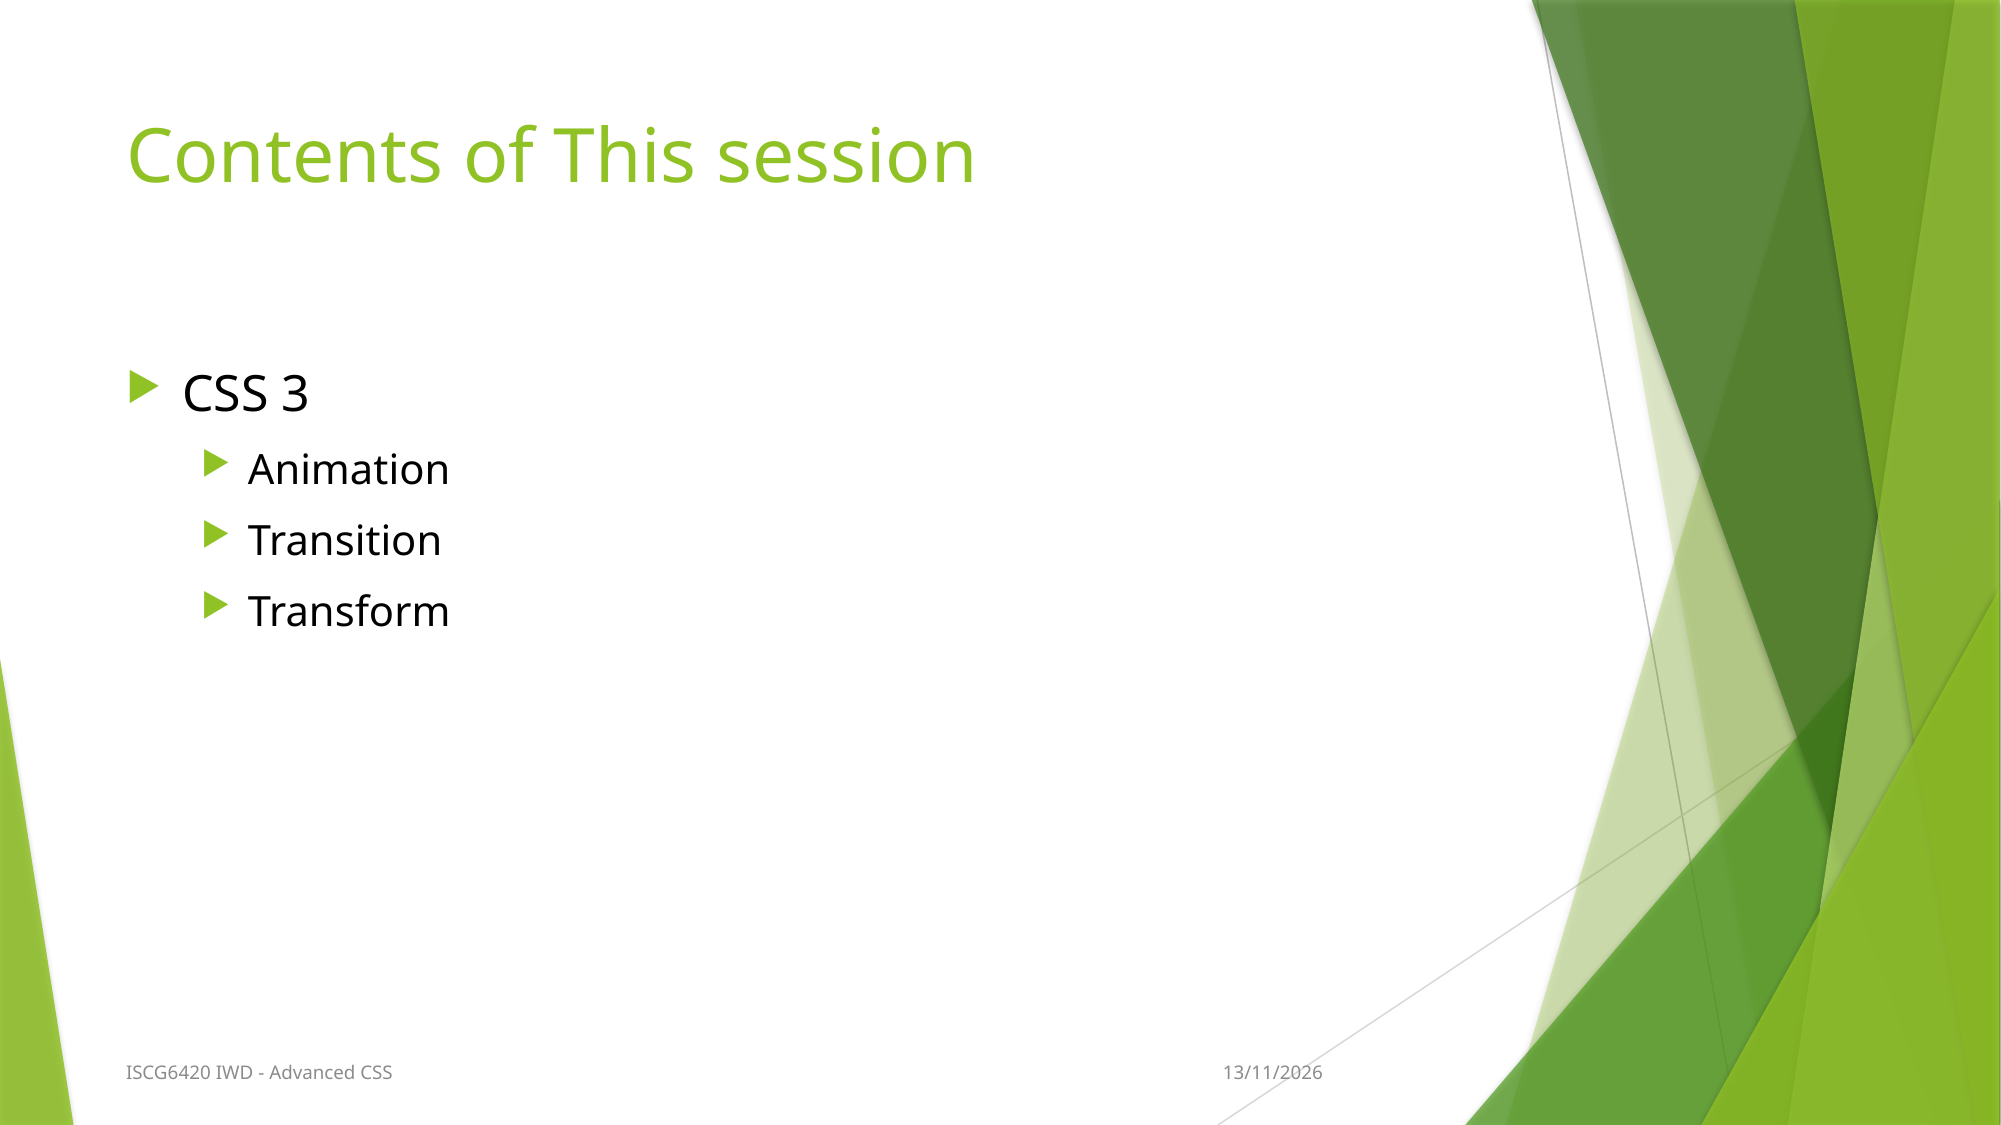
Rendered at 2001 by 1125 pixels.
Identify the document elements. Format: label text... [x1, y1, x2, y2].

title Contents of This session [111, 99, 1522, 317]
footer ISCG6420 IWD - Advanced CSS [111, 1043, 1145, 1104]
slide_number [1188, 1043, 1338, 1104]
list CSS 3 Animation Transition Transform [111, 354, 1522, 992]
